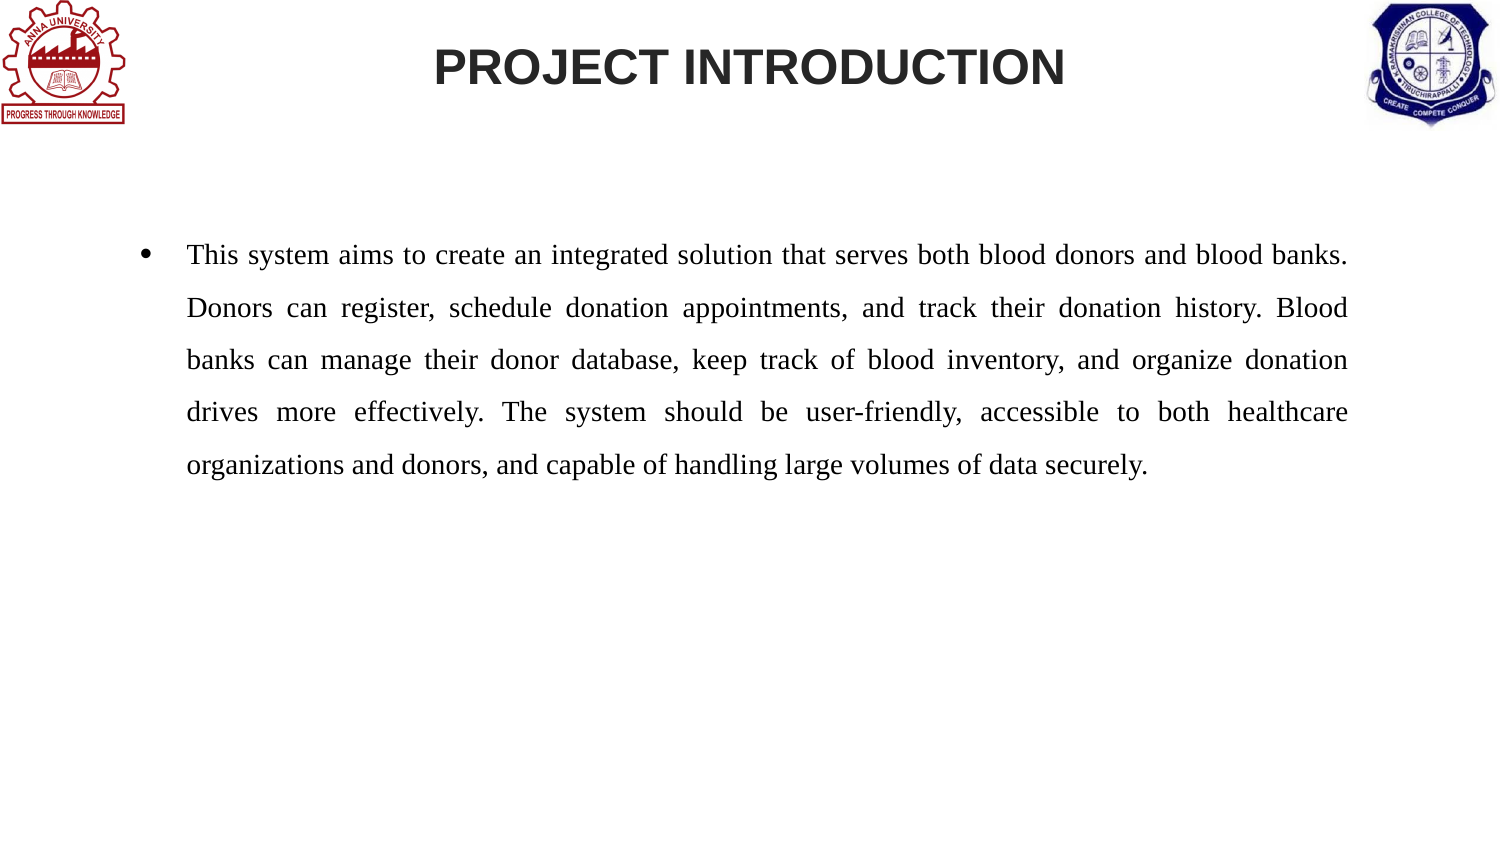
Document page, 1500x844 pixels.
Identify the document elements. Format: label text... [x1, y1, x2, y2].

picture [0, 0, 126, 126]
text_box This system aims to create an integrated solution that serves both blood donors and blood banks. Donors can register, schedule donation appointments, and track their donation history. Blood banks can manage their donor database, keep track of blood inventory, and organize donation drives more effectively. The system should be user-friendly, accessible to both healthcare organizations and donors, and capable of handling large volumes of data securely. [125, 210, 1365, 488]
picture [1364, 0, 1500, 131]
text_box PROJECT INTRODUCTION [129, 19, 1359, 110]
